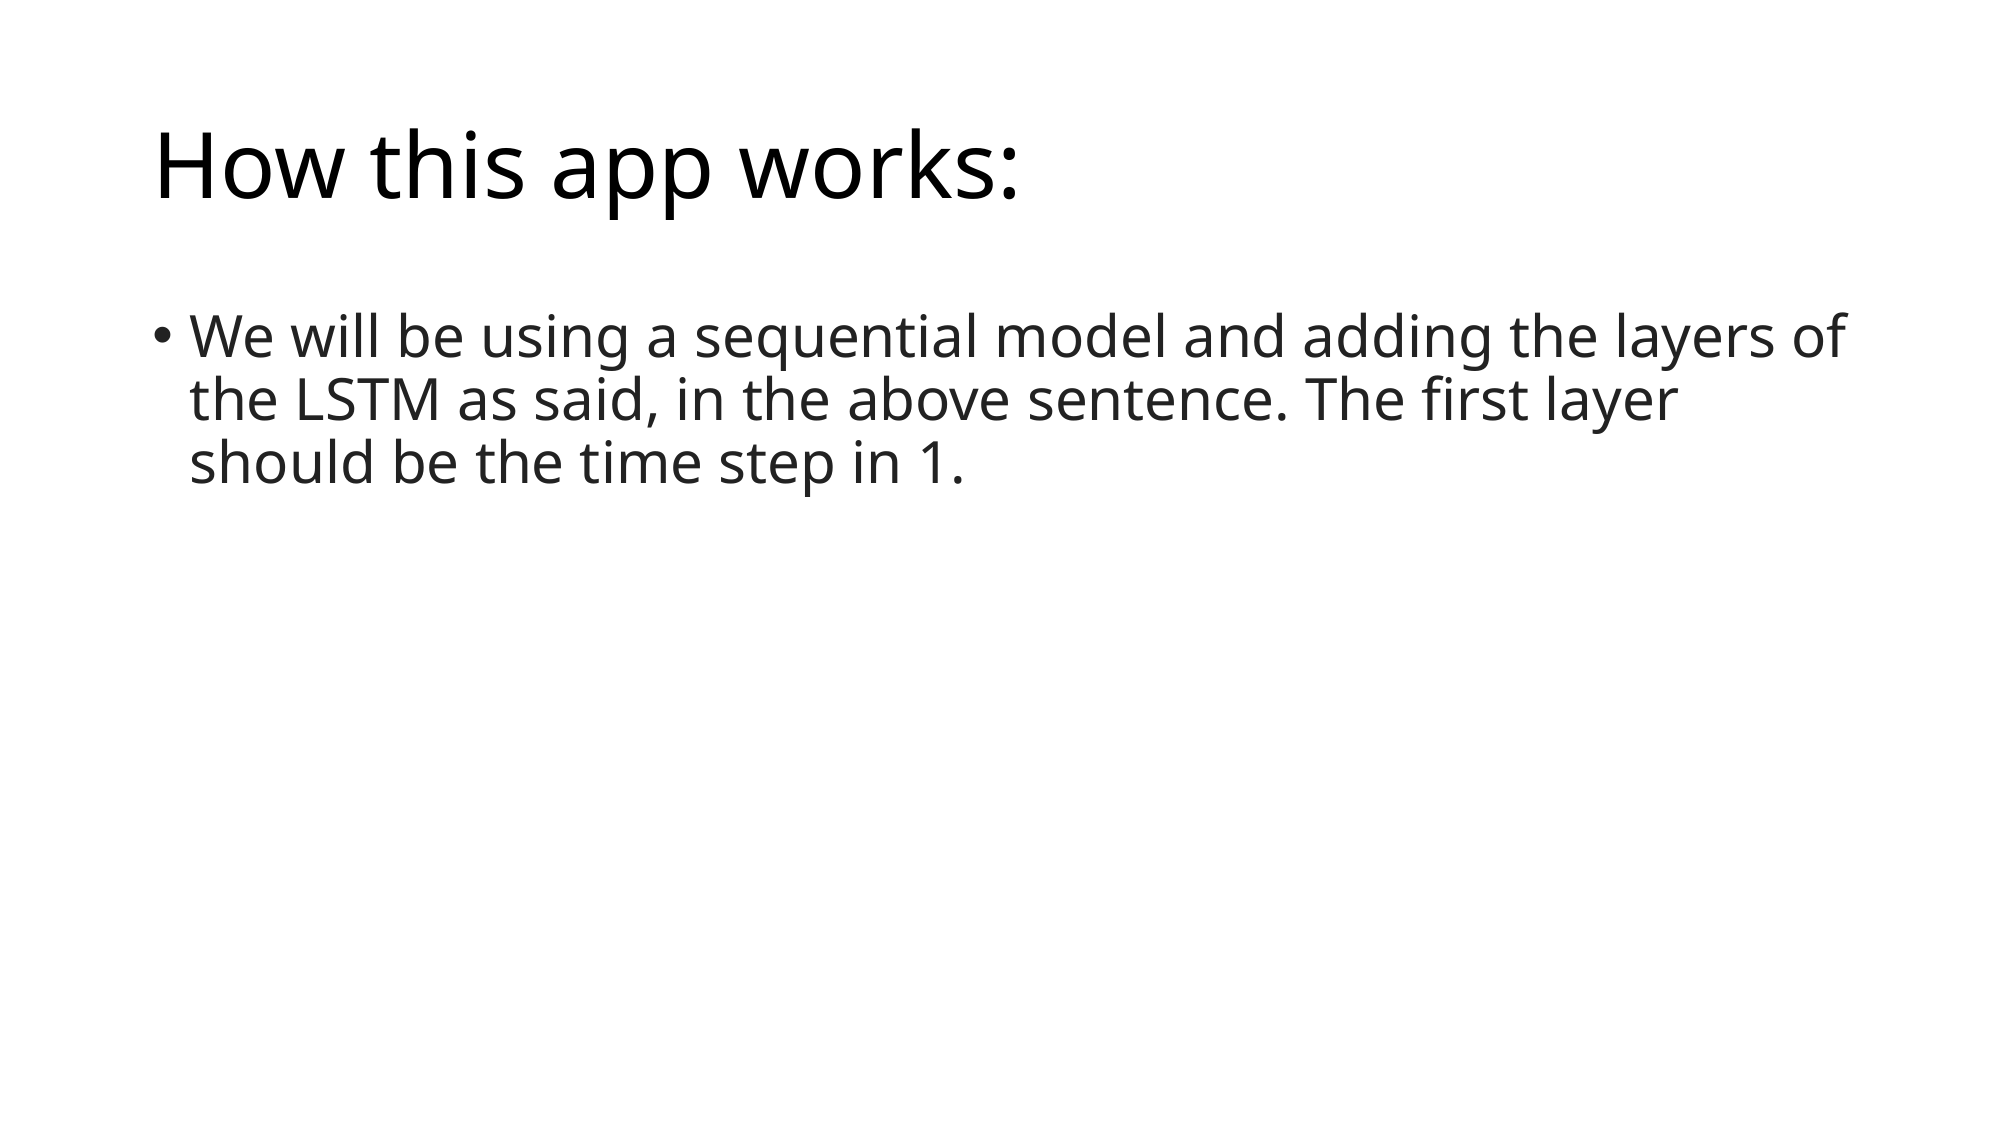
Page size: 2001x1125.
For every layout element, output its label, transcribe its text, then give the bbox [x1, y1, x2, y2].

list We will be using a sequential model and adding the layers of the LSTM as said, in the above sentence. The first layer should be the time step in 1. [137, 299, 1863, 1014]
title How this app works: [137, 59, 1863, 278]
